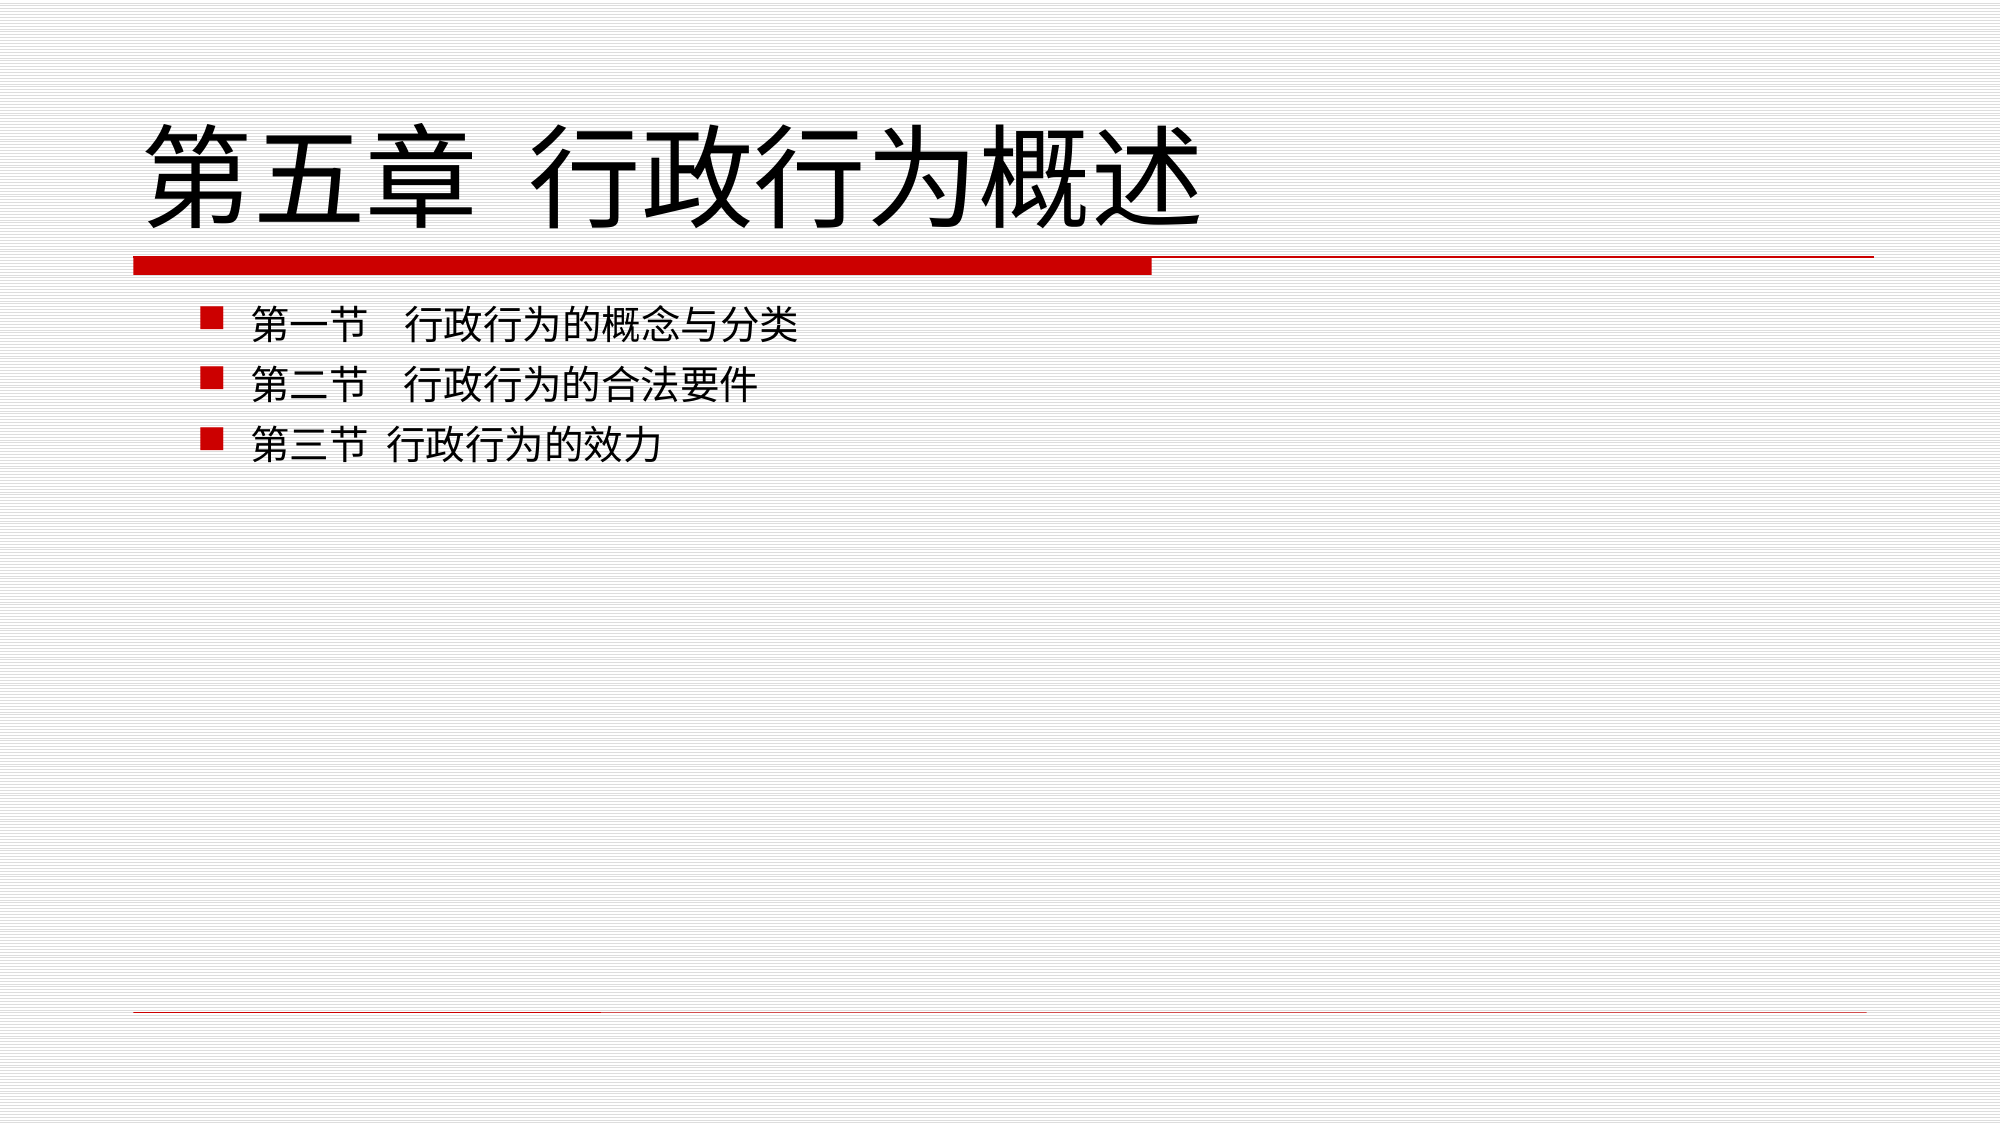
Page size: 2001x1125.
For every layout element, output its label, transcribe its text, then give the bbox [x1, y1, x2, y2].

list 第一节 行政行为的概念与分类 第二节 行政行为的合法要件 第三节 行政行为的效力 [123, 287, 1875, 988]
title 第五章 行政行为概述 [125, 49, 1876, 250]
